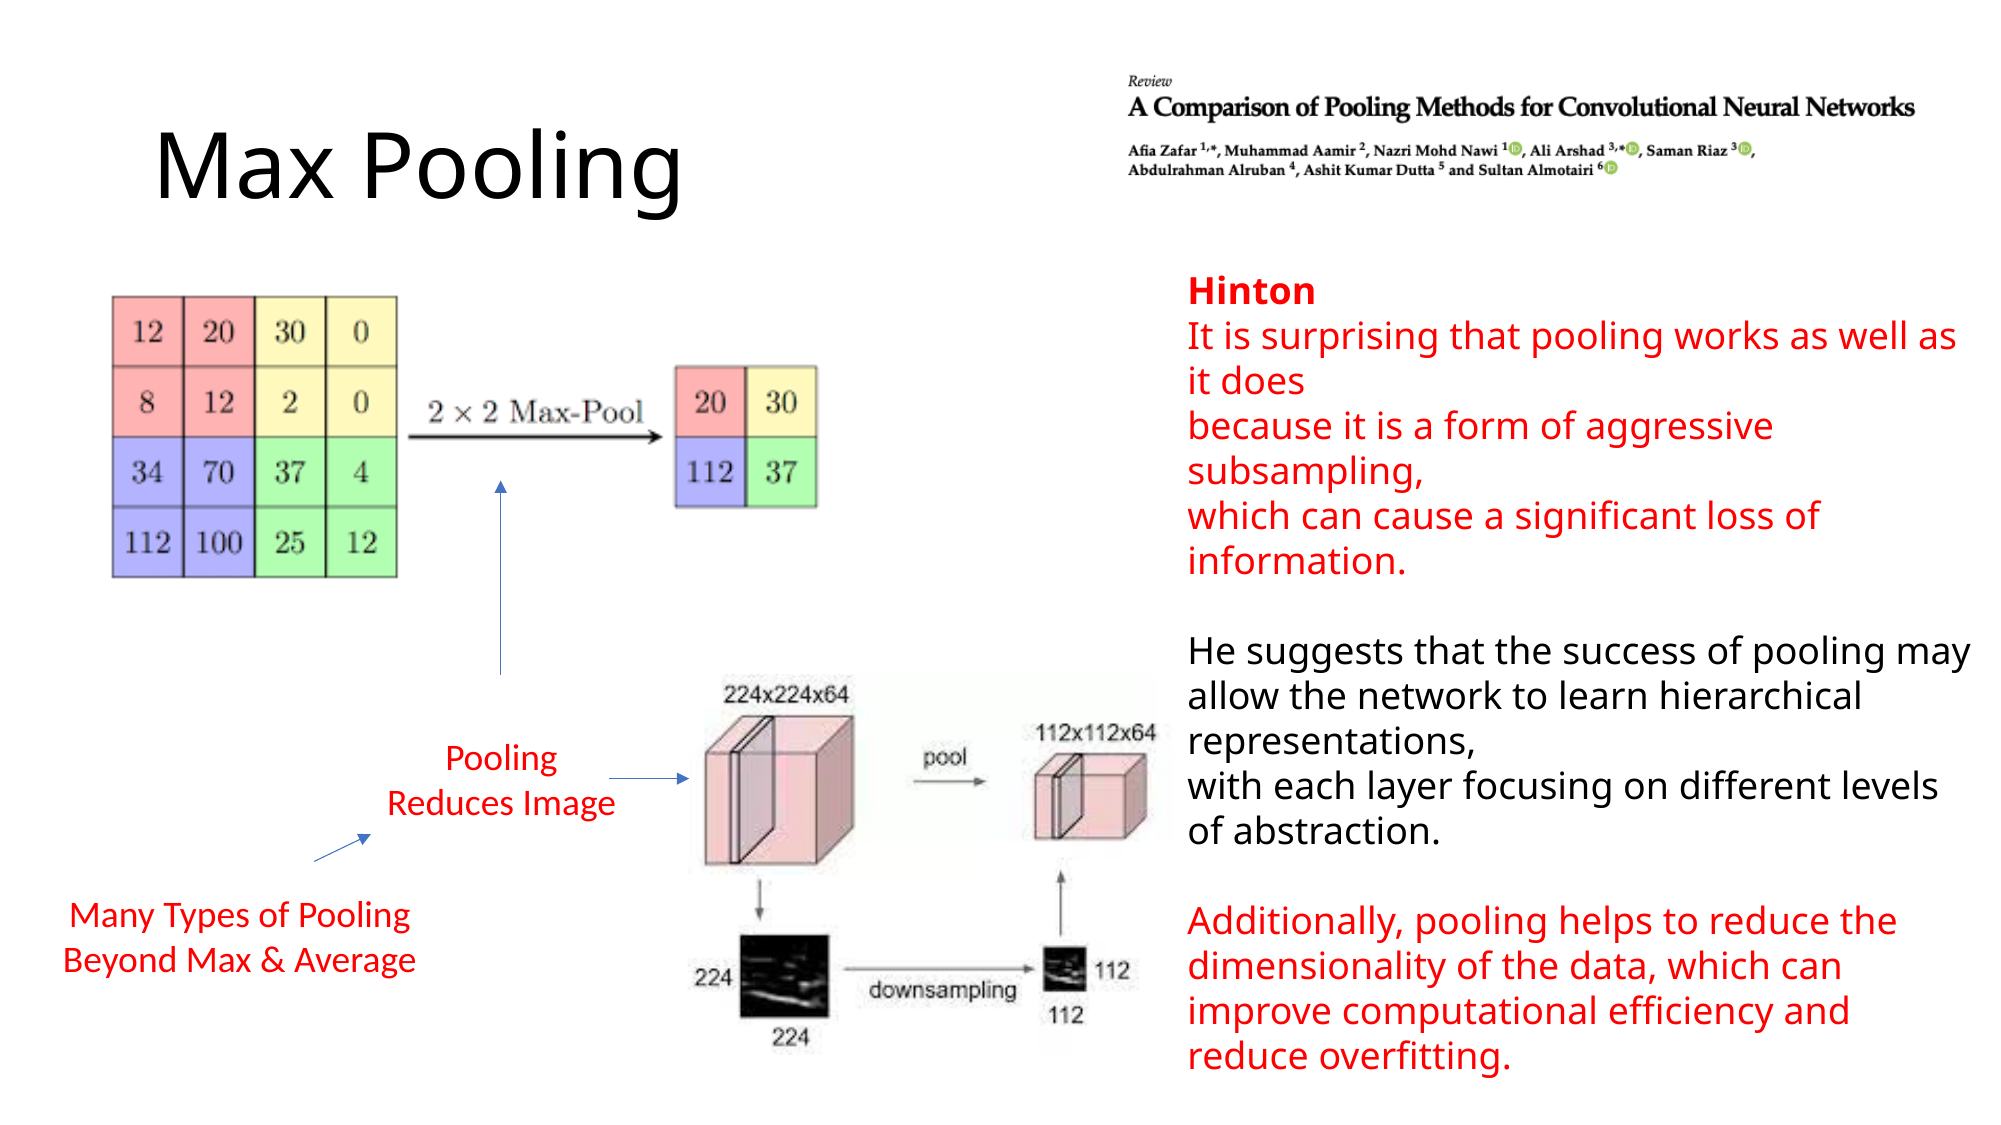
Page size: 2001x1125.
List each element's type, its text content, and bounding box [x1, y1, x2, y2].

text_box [314, 834, 371, 862]
picture [672, 674, 1250, 1055]
picture [1110, 59, 1940, 199]
text_box Many Types of Pooling Beyond Max & Average [48, 882, 432, 988]
text_box Hinton It is surprising that pooling works as well as it does because it is a form of aggressive subsampling, which can cause a significant loss of information. He suggests that the success of pooling may allow the network to learn hierarchical representations, with each layer focusing on different levels of abstraction. Additionally, pooling helps to reduce the dimensionality of the data, which can improve computational efficiency and reduce overfitting. [1172, 259, 1992, 1085]
text_box Pooling Reduces Image [372, 725, 632, 831]
title Max Pooling [137, 59, 1863, 278]
picture [102, 286, 828, 589]
